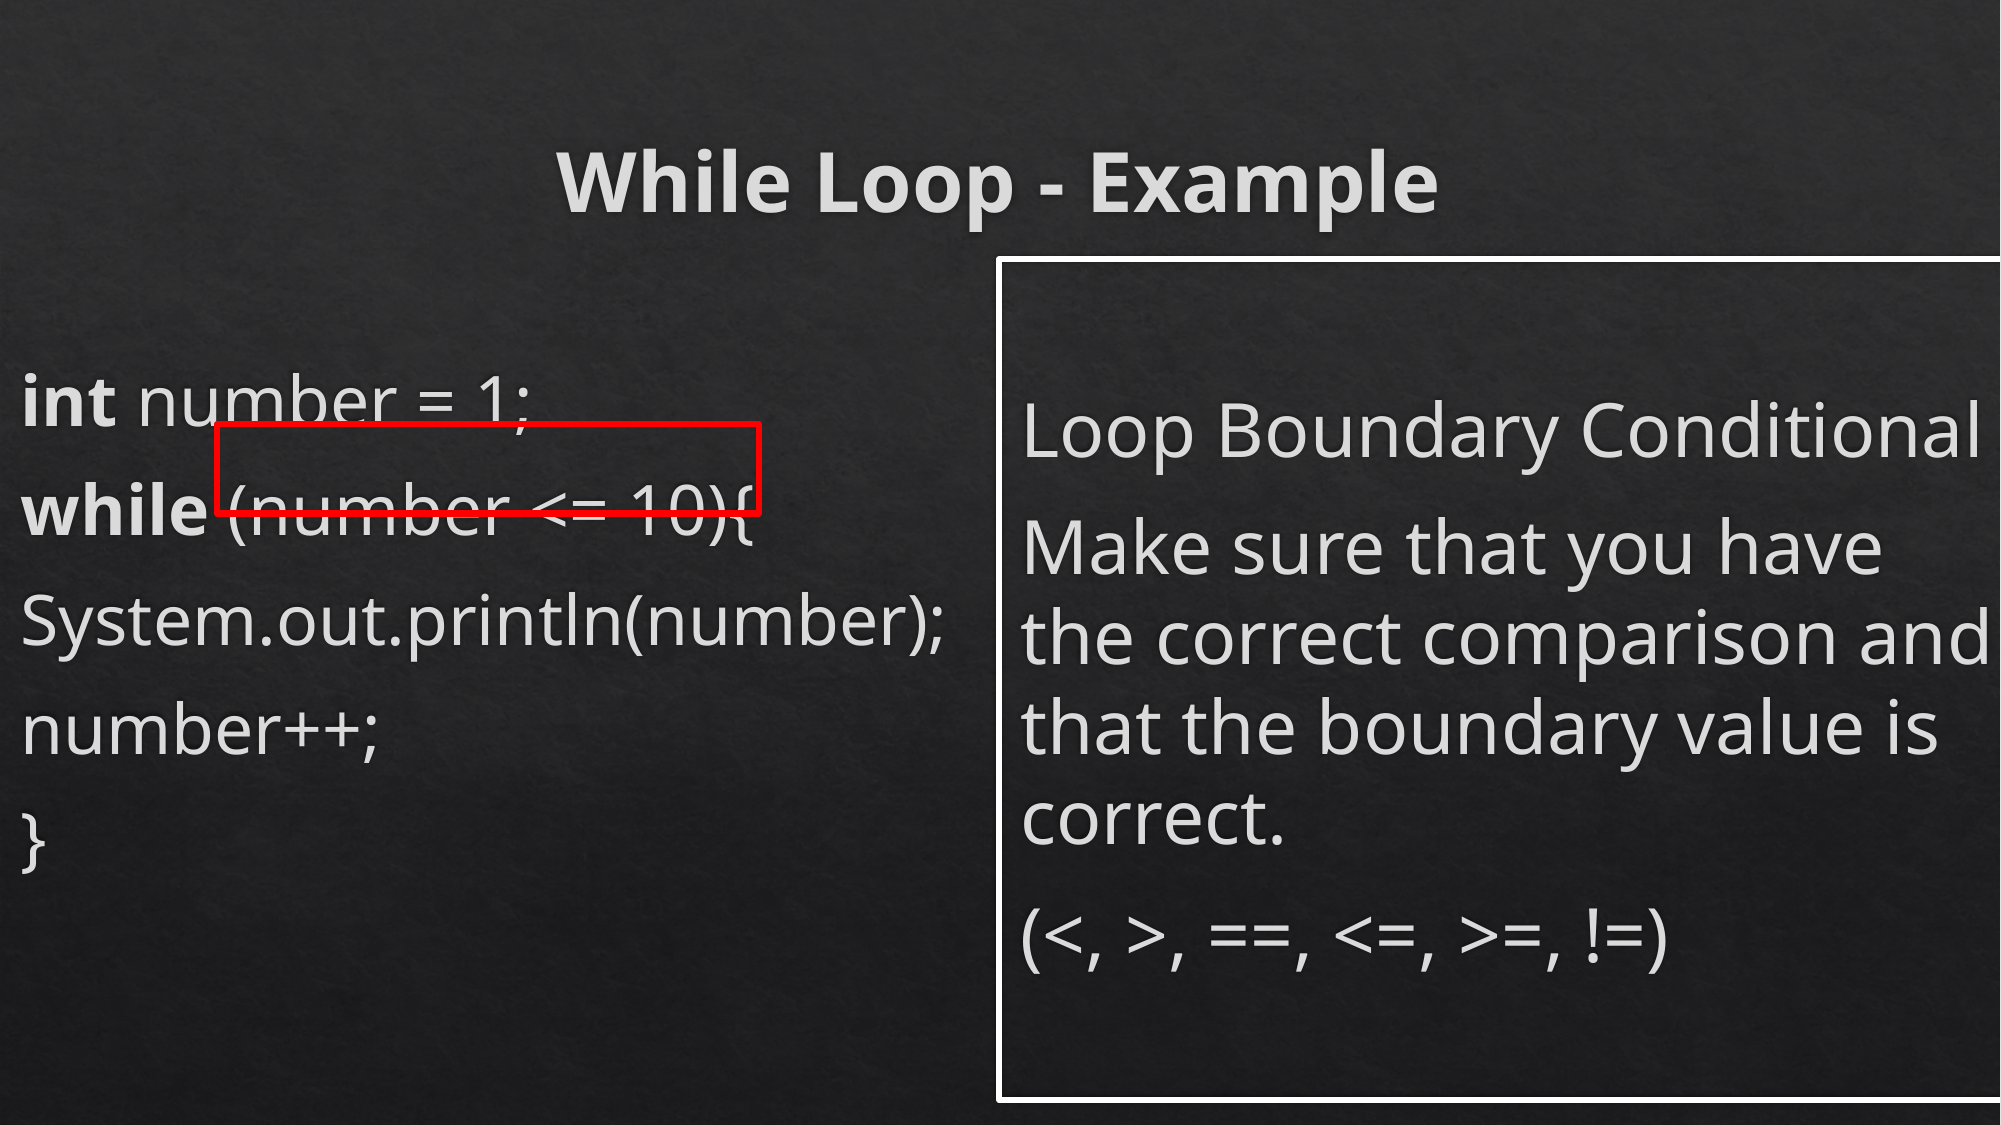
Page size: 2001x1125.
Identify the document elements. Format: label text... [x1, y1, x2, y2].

text_box Loop Boundary Conditional Make sure that you have the correct comparison and that the boundary value is correct. (<, >, ==, <=, >=, !=) [999, 259, 2000, 1100]
title While Loop - Example [149, 99, 1849, 260]
text_box [216, 423, 760, 515]
list int number = 1; while (number <= 10){ System.out.println(number); number++; } [0, 284, 995, 950]
